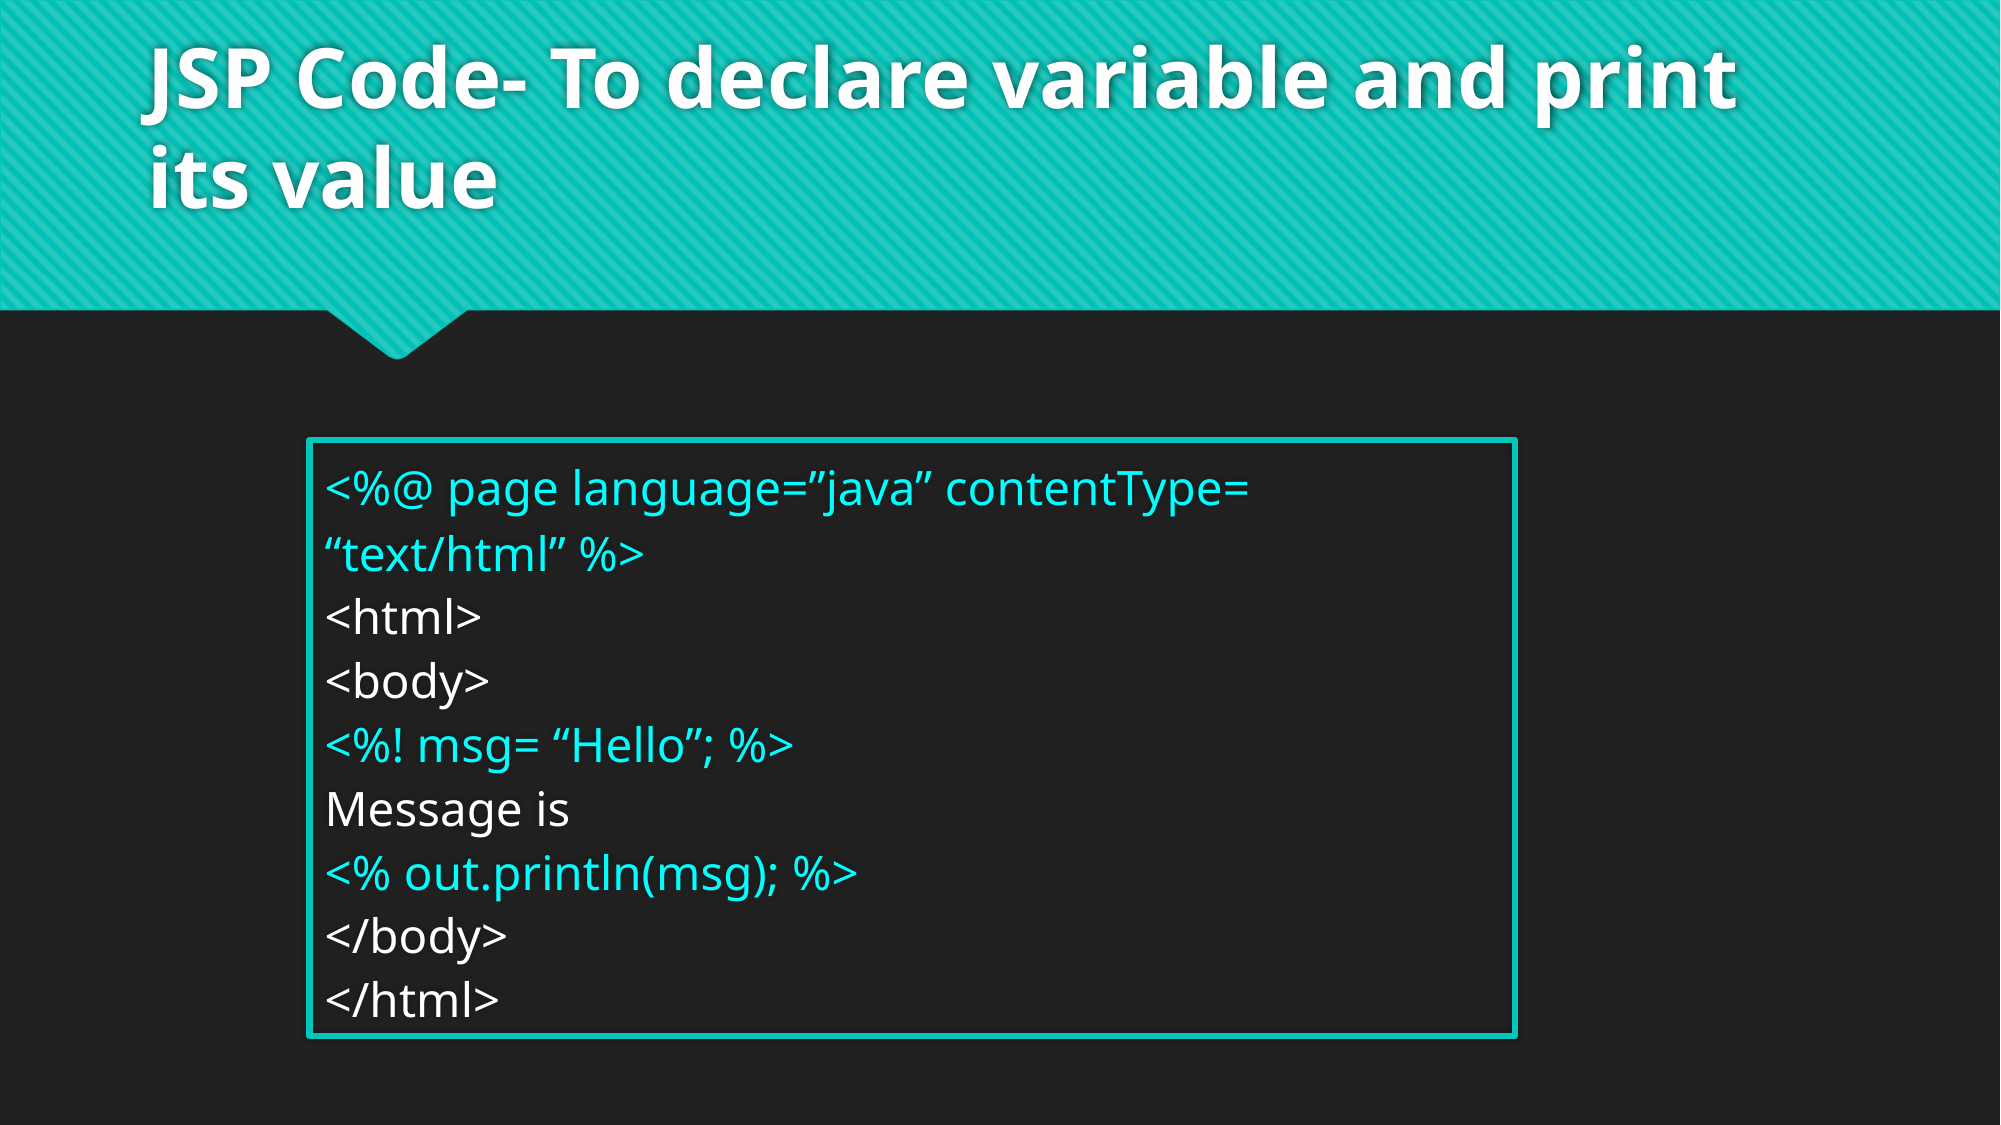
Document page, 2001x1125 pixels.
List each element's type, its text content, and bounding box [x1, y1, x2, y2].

list <%@ page language=”java” contentType= “text/html” %> <html> <body> <%! msg= “Hello”; %> Message is <% out.println(msg); %> </body> </html> [309, 439, 1515, 1037]
title JSP Code- To declare variable and print its value [132, 73, 1868, 233]
picture [1, 1, 1999, 357]
